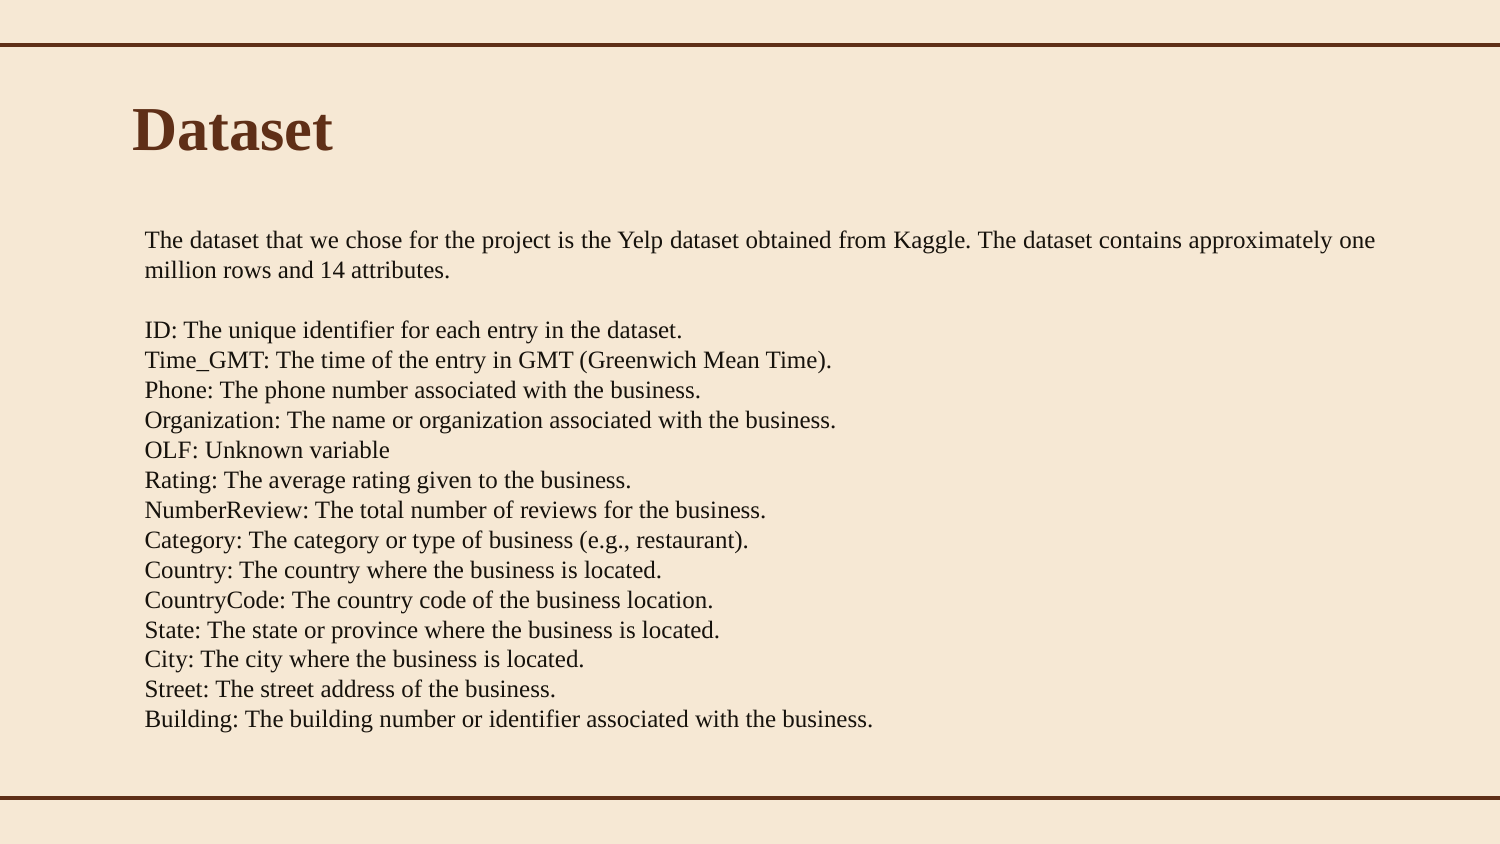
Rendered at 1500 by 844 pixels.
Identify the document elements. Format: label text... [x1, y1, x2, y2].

title Dataset [116, 72, 1383, 167]
list The dataset that we chose for the project is the Yelp dataset obtained from Kaggle. The dataset contains approximately one million rows and 14 attributes. ID: The unique identifier for each entry in the dataset. Time_GMT: The time of the entry in GMT (Greenwich Mean Time). Phone: The phone number associated with the business. Organization: The name or organization associated with the business. OLF: Unknown variable Rating: The average rating given to the business. NumberReview: The total number of reviews for the business. Category: The category or type of business (e.g., restaurant). Country: The country where the business is located. CountryCode: The country code of the business location. State: The state or province where the business is located. City: The city where the business is located. Street: The street address of the business. Building: The building number or identifier associated with the business. [110, 208, 1392, 750]
